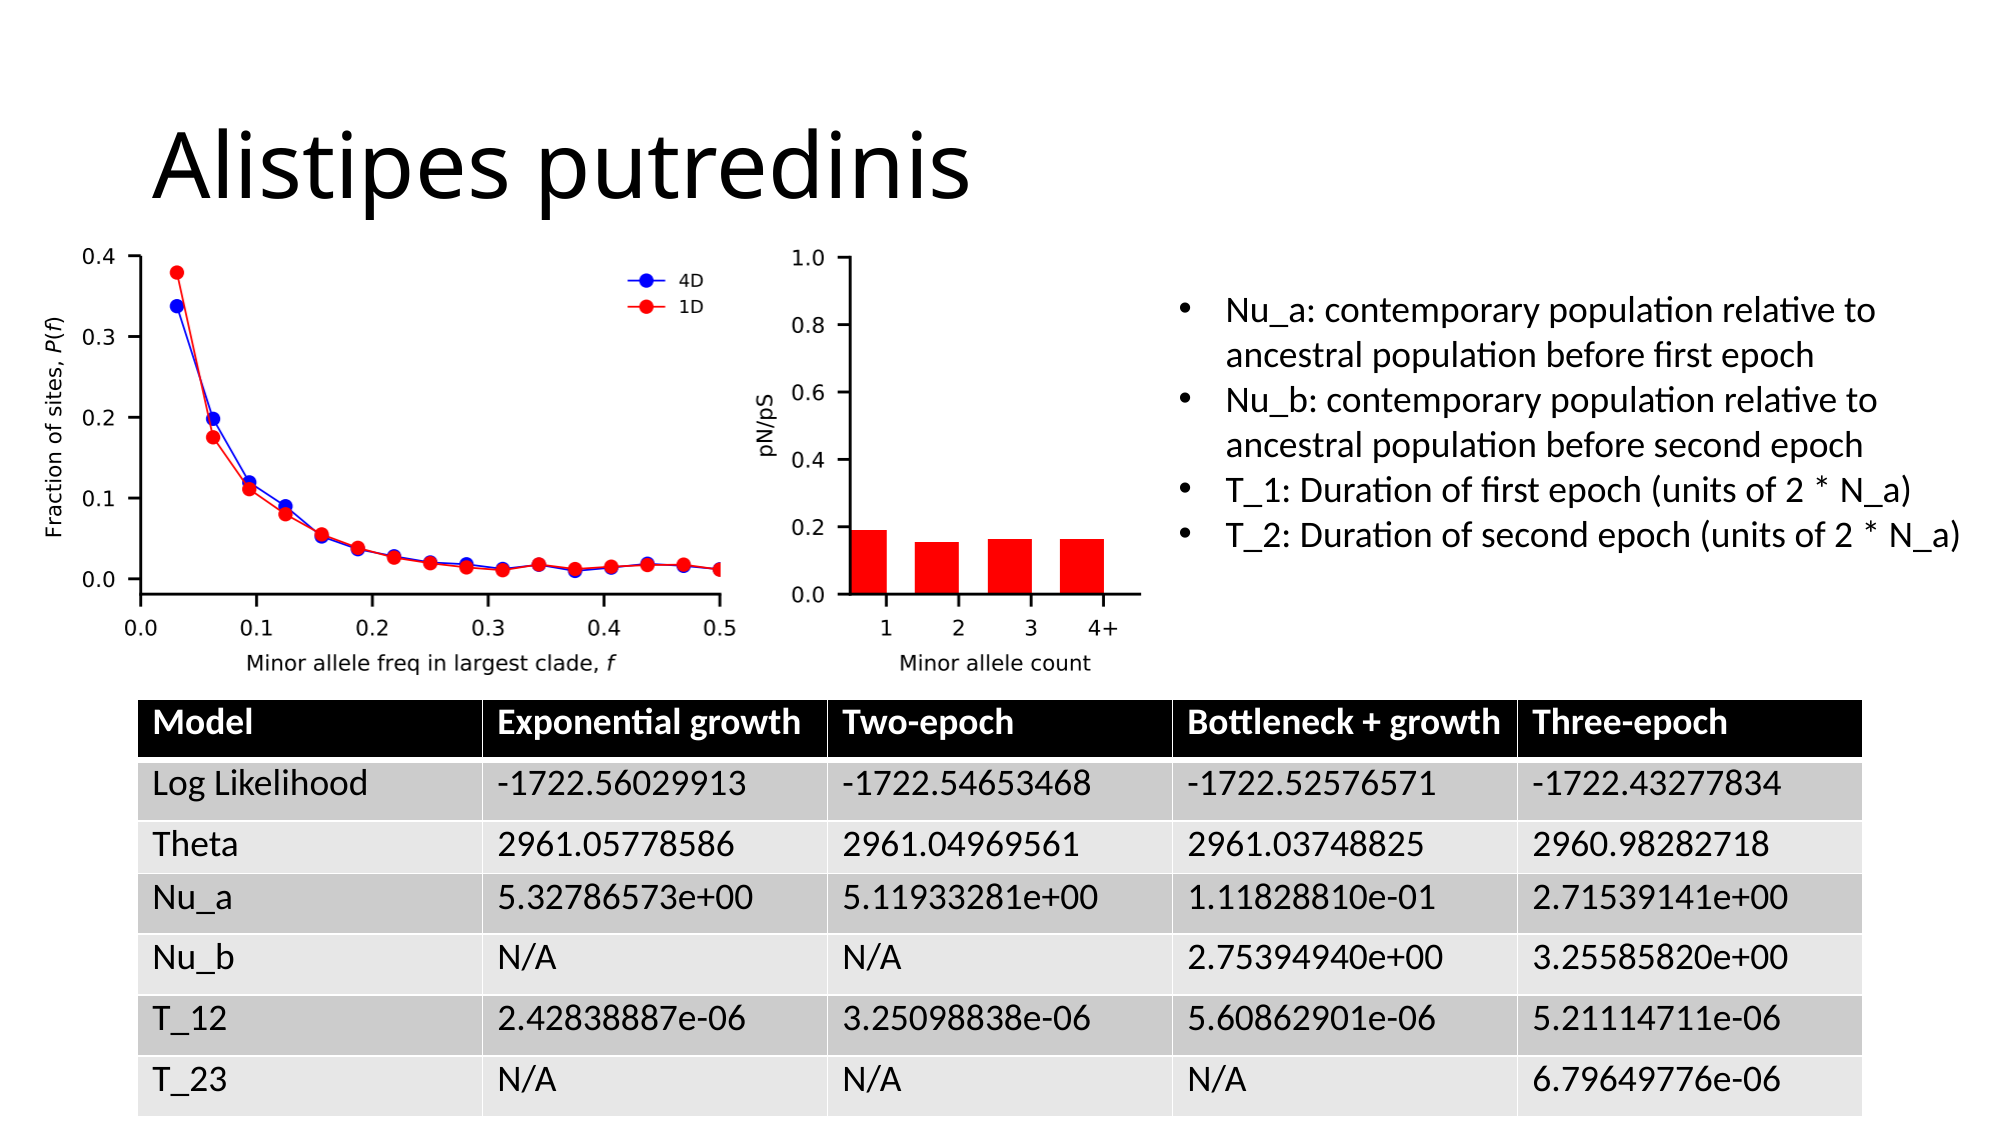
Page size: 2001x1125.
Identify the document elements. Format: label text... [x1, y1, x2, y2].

table_header Two-epoch [828, 700, 1172, 757]
table_cell -1722.54653468 [828, 763, 1172, 820]
table_cell 6.79649776e-06 [1518, 1057, 1862, 1116]
table_cell 2961.03748825 [1173, 822, 1517, 873]
table_cell -1722.43277834 [1518, 763, 1862, 820]
table_cell N/A [1173, 1057, 1517, 1116]
table_cell T_23 [138, 1057, 482, 1116]
table_cell 2.42838887e-06 [483, 996, 827, 1055]
table_cell Theta [138, 822, 482, 873]
table_cell 5.32786573e+00 [483, 874, 827, 933]
table_cell N/A [483, 1057, 827, 1116]
table_header Three-epoch [1518, 700, 1862, 757]
title Alistipes putredinis [137, 59, 1863, 277]
table_header Exponential growth [483, 700, 827, 757]
table_cell 2961.04969561 [828, 822, 1172, 873]
table_cell N/A [828, 935, 1172, 994]
table_cell 2961.05778586 [483, 822, 827, 873]
table_cell 5.21114711e-06 [1518, 996, 1862, 1055]
table_cell 5.11933281e+00 [828, 874, 1172, 933]
table_cell 3.25098838e-06 [828, 996, 1172, 1055]
table_cell N/A [828, 1057, 1172, 1116]
table_cell -1722.52576571 [1173, 763, 1517, 820]
picture [25, 228, 1165, 699]
table_cell -1722.56029913 [483, 763, 827, 820]
table_header Model [138, 700, 482, 757]
table_cell 3.25585820e+00 [1518, 935, 1862, 994]
table_cell Nu_a [138, 874, 482, 933]
table_cell 2960.98282718 [1518, 822, 1862, 873]
table_cell Nu_b [138, 935, 482, 994]
table_cell 2.71539141e+00 [1518, 874, 1862, 933]
table_cell 1.11828810e-01 [1173, 874, 1517, 933]
table_cell N/A [483, 935, 827, 994]
table_header Bottleneck + growth [1173, 700, 1517, 757]
table_cell 2.75394940e+00 [1173, 935, 1517, 994]
text_box Nu_a: contemporary population relative to ancestral population before first epoch Nu_b: contemporary population relative to ancestral population before second epoch T_1: Duration of first epoch (units of 2 * N_a) T_2: Duration of second epoch (units of 2 * N_a) [1165, 277, 2000, 562]
table_cell Log Likelihood [138, 763, 482, 820]
table_cell T_12 [138, 996, 482, 1055]
table_cell 5.60862901e-06 [1173, 996, 1517, 1055]
